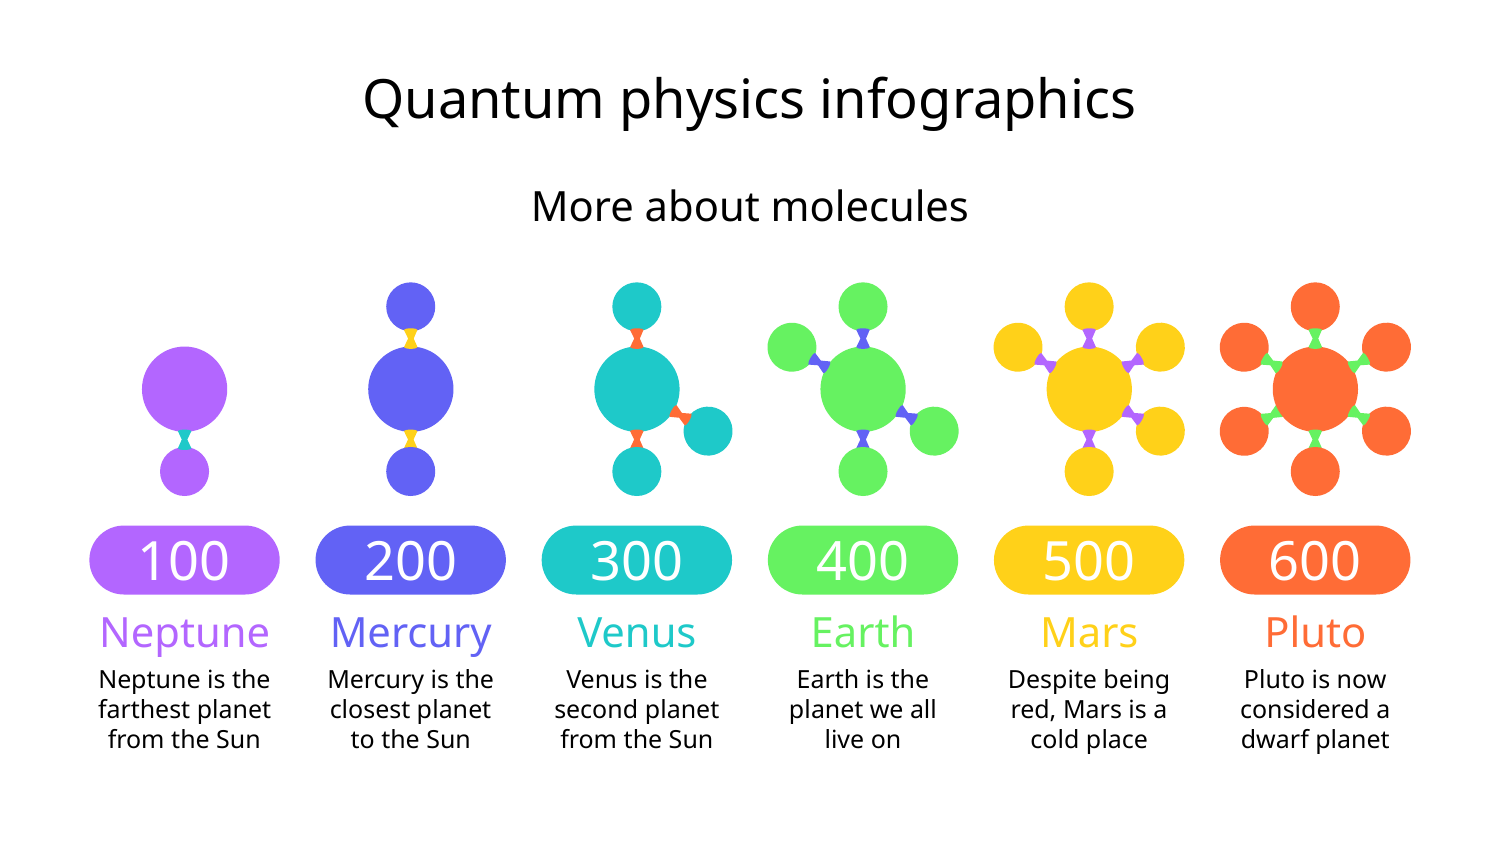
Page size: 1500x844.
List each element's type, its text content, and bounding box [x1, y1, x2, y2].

text_box More about molecules [329, 176, 1171, 233]
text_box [532, 525, 742, 766]
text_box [984, 525, 1195, 766]
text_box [79, 525, 290, 766]
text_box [1210, 282, 1421, 497]
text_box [984, 282, 1194, 497]
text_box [141, 346, 228, 497]
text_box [1210, 525, 1421, 766]
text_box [594, 282, 742, 497]
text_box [758, 282, 968, 497]
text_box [367, 282, 454, 497]
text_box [758, 525, 968, 766]
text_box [305, 525, 516, 766]
title Quantum physics infographics [329, 49, 1171, 144]
